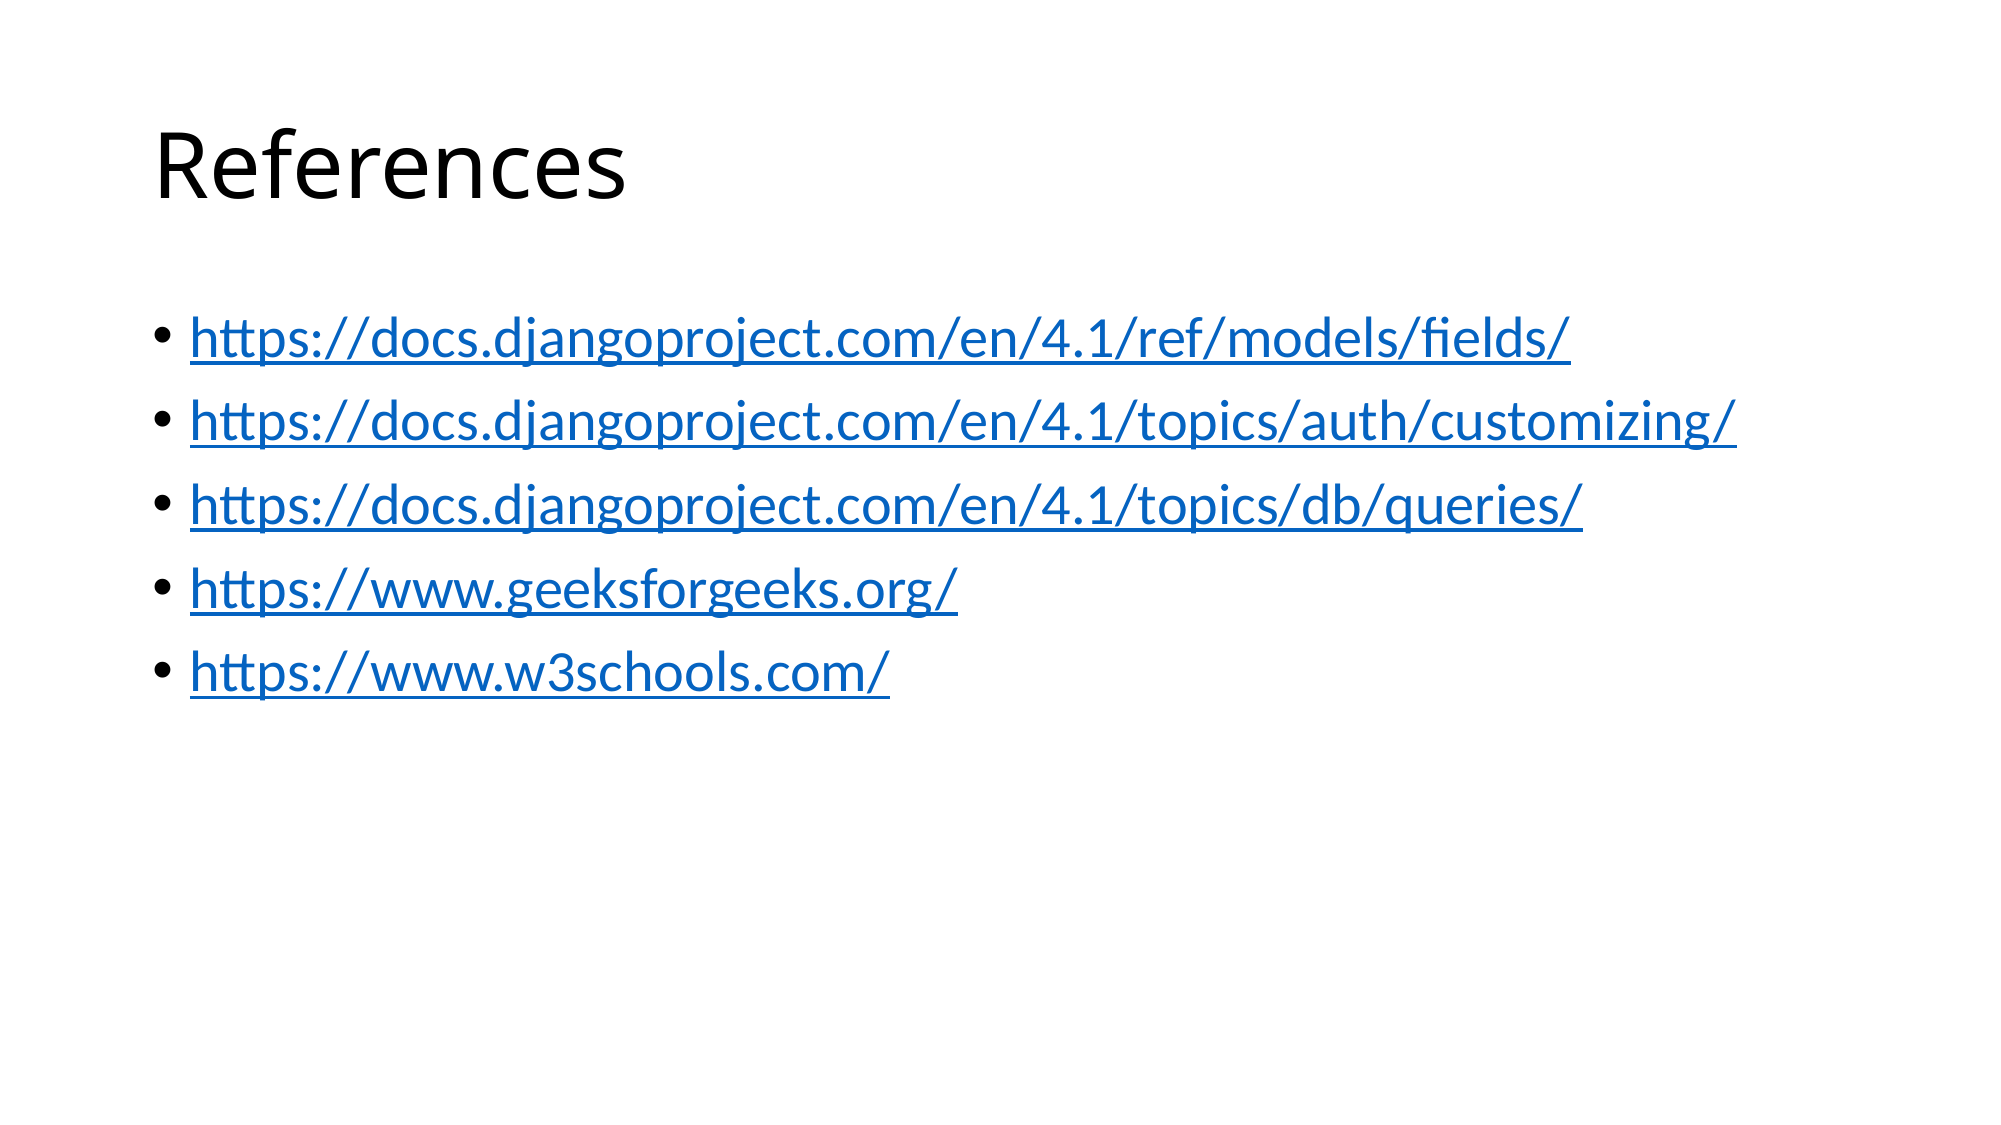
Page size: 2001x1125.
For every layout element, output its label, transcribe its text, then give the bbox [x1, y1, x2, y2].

title References [137, 59, 1863, 278]
list https://docs.djangoproject.com/en/4.1/ref/models/fields/ https://docs.djangoproject.com/en/4.1/topics/auth/customizing/ https://docs.djangoproject.com/en/4.1/topics/db/queries/ https://www.geeksforgeeks.org/ https://www.w3schools.com/ [137, 299, 1863, 1014]
